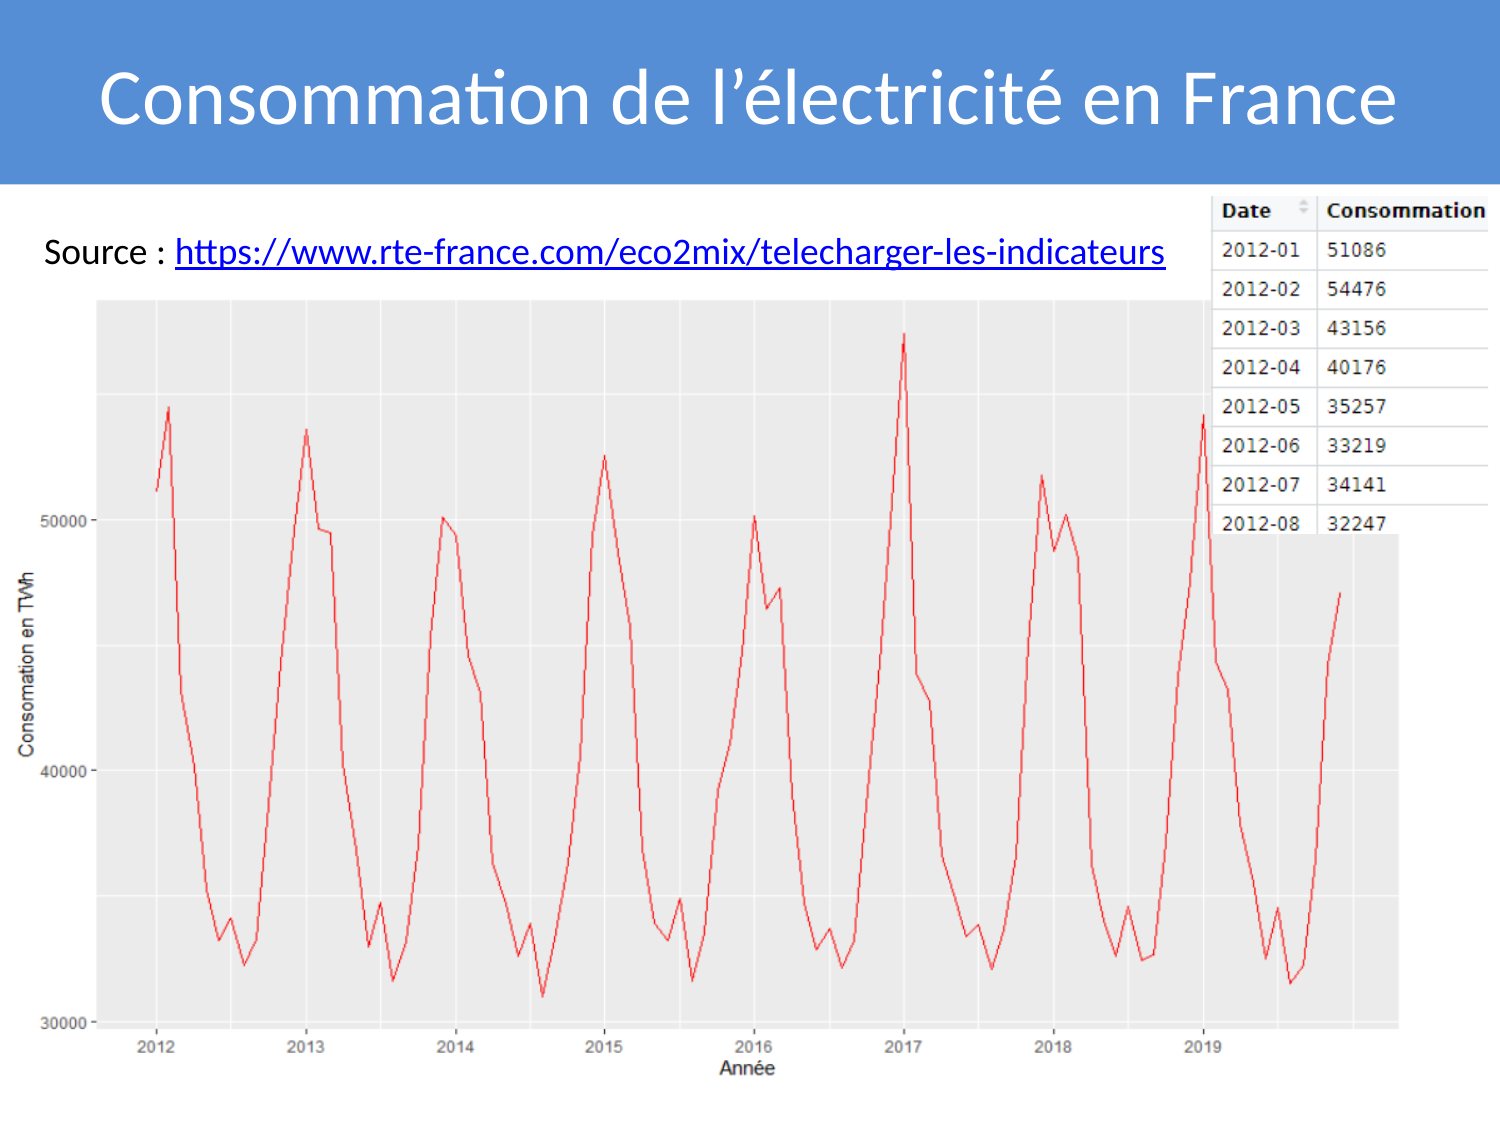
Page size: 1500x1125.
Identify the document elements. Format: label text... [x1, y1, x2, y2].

text_box Consommation de l’électricité en France [0, 0, 1500, 185]
picture [0, 196, 1489, 1083]
text_box Source : https://www.rte-france.com/eco2mix/telecharger-les-indicateurs [29, 219, 1205, 280]
